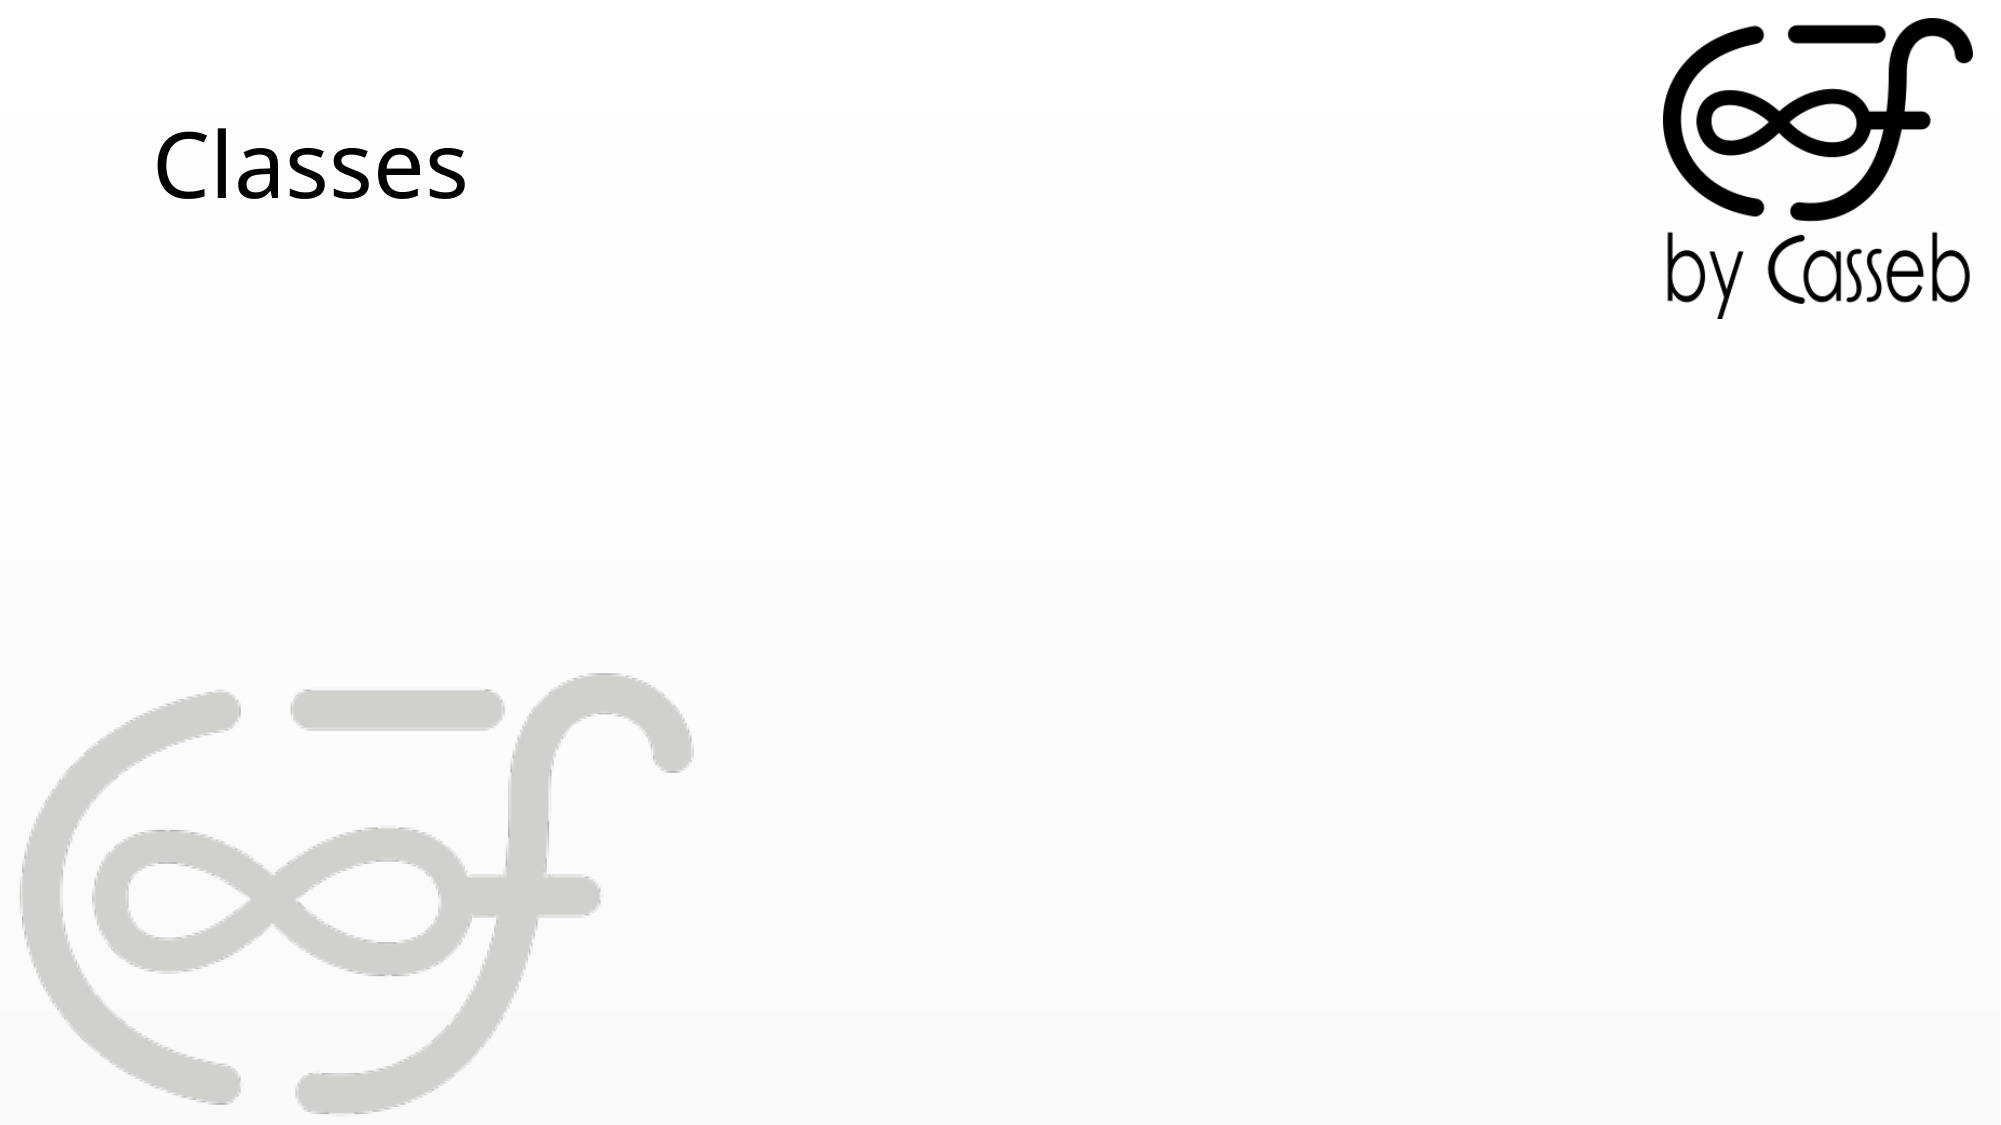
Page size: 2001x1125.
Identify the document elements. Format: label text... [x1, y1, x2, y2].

title Classes [137, 59, 1863, 278]
picture [0, 539, 715, 1125]
picture [1663, 18, 1973, 319]
